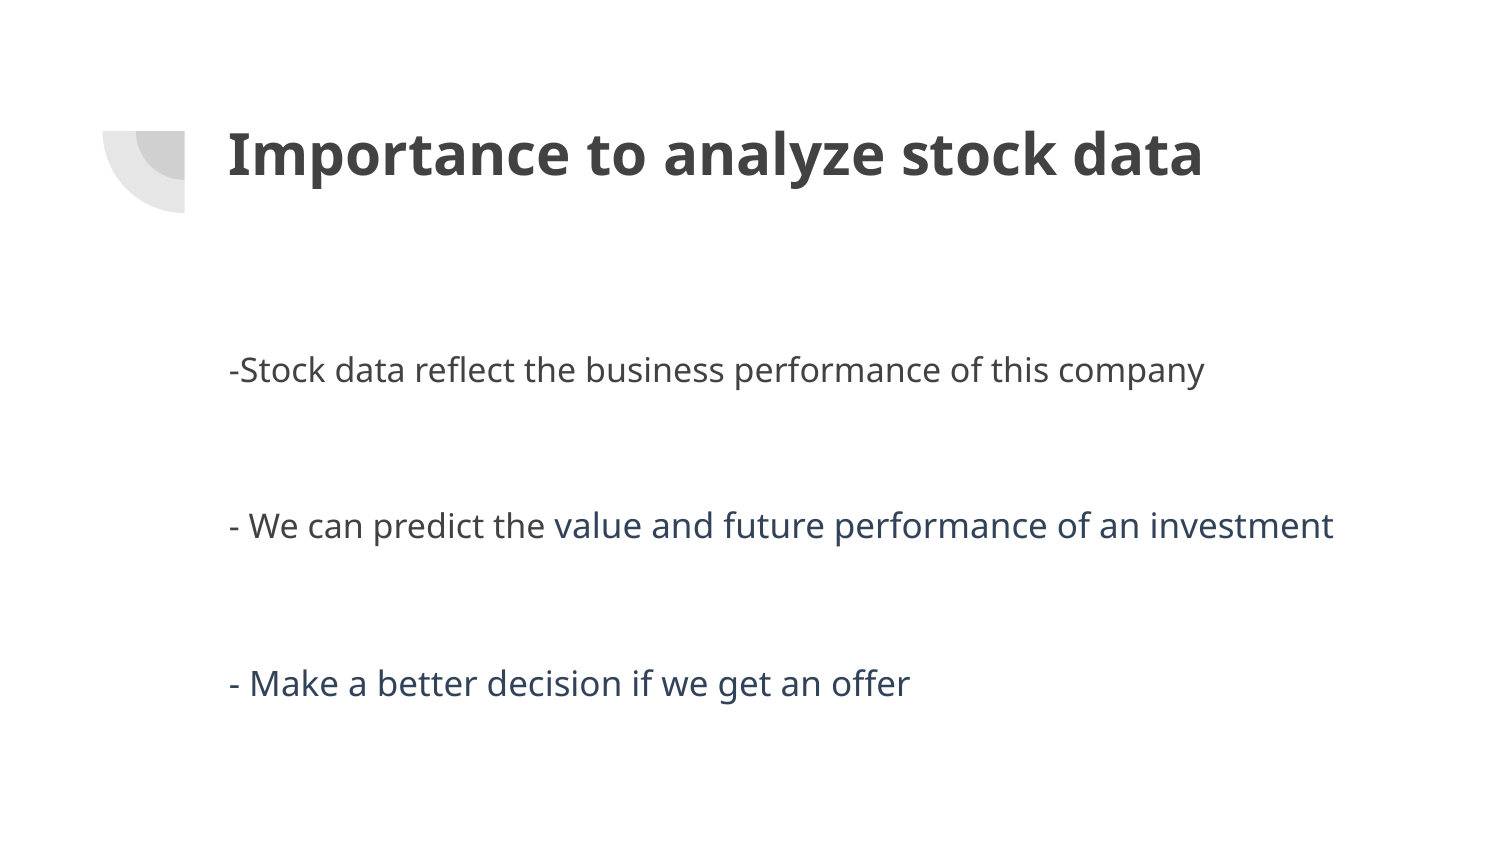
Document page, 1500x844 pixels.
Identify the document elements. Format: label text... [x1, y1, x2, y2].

title Importance to analyze stock data [213, 98, 1368, 263]
list -Stock data reflect the business performance of this company - We can predict the value and future performance of an investment - Make a better decision if we get an offer [213, 324, 1368, 742]
